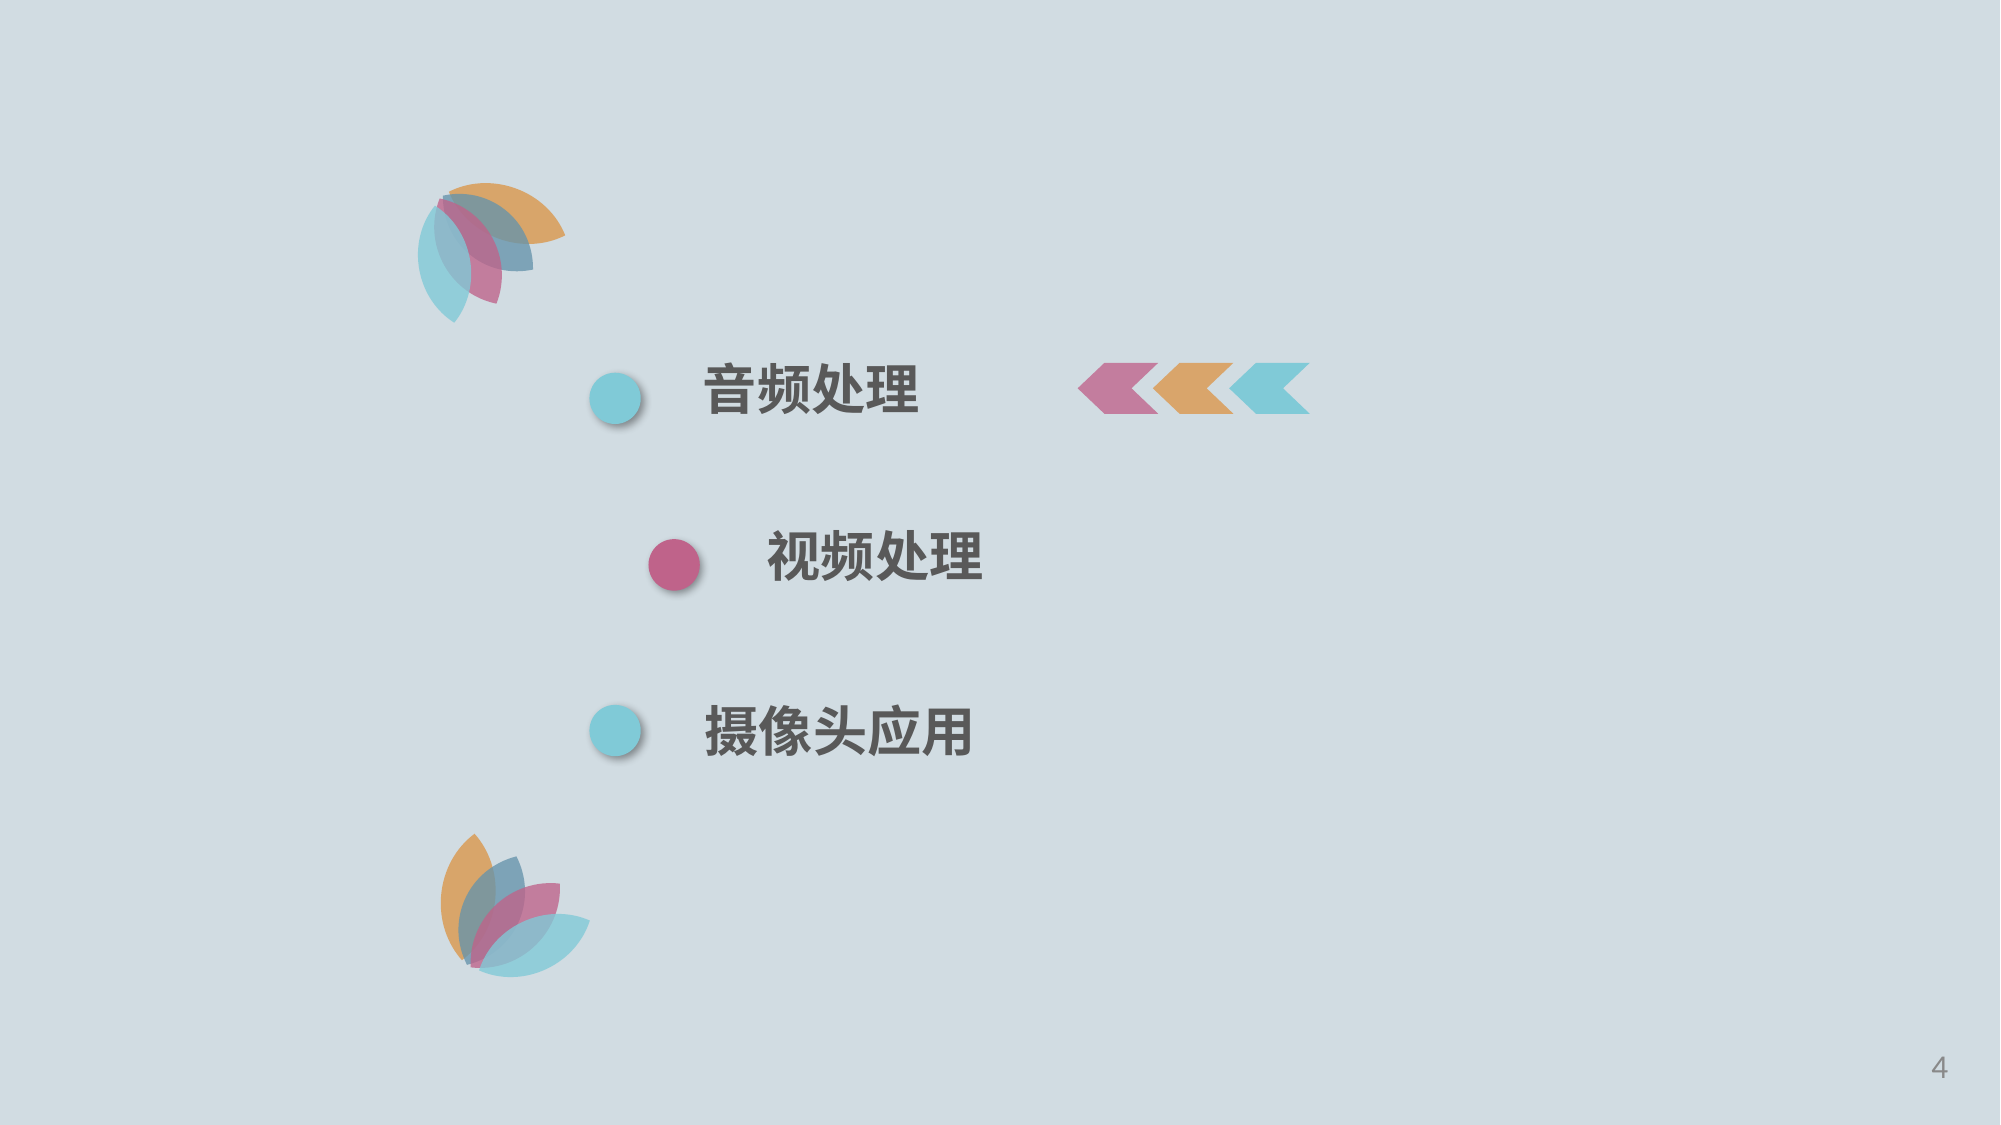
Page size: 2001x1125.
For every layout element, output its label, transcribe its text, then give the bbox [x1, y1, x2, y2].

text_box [433, 855, 570, 984]
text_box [410, 177, 544, 303]
slide_number 4 [1818, 1035, 1963, 1096]
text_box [589, 690, 1281, 771]
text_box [1077, 362, 1310, 414]
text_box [648, 514, 1343, 596]
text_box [589, 347, 1279, 429]
